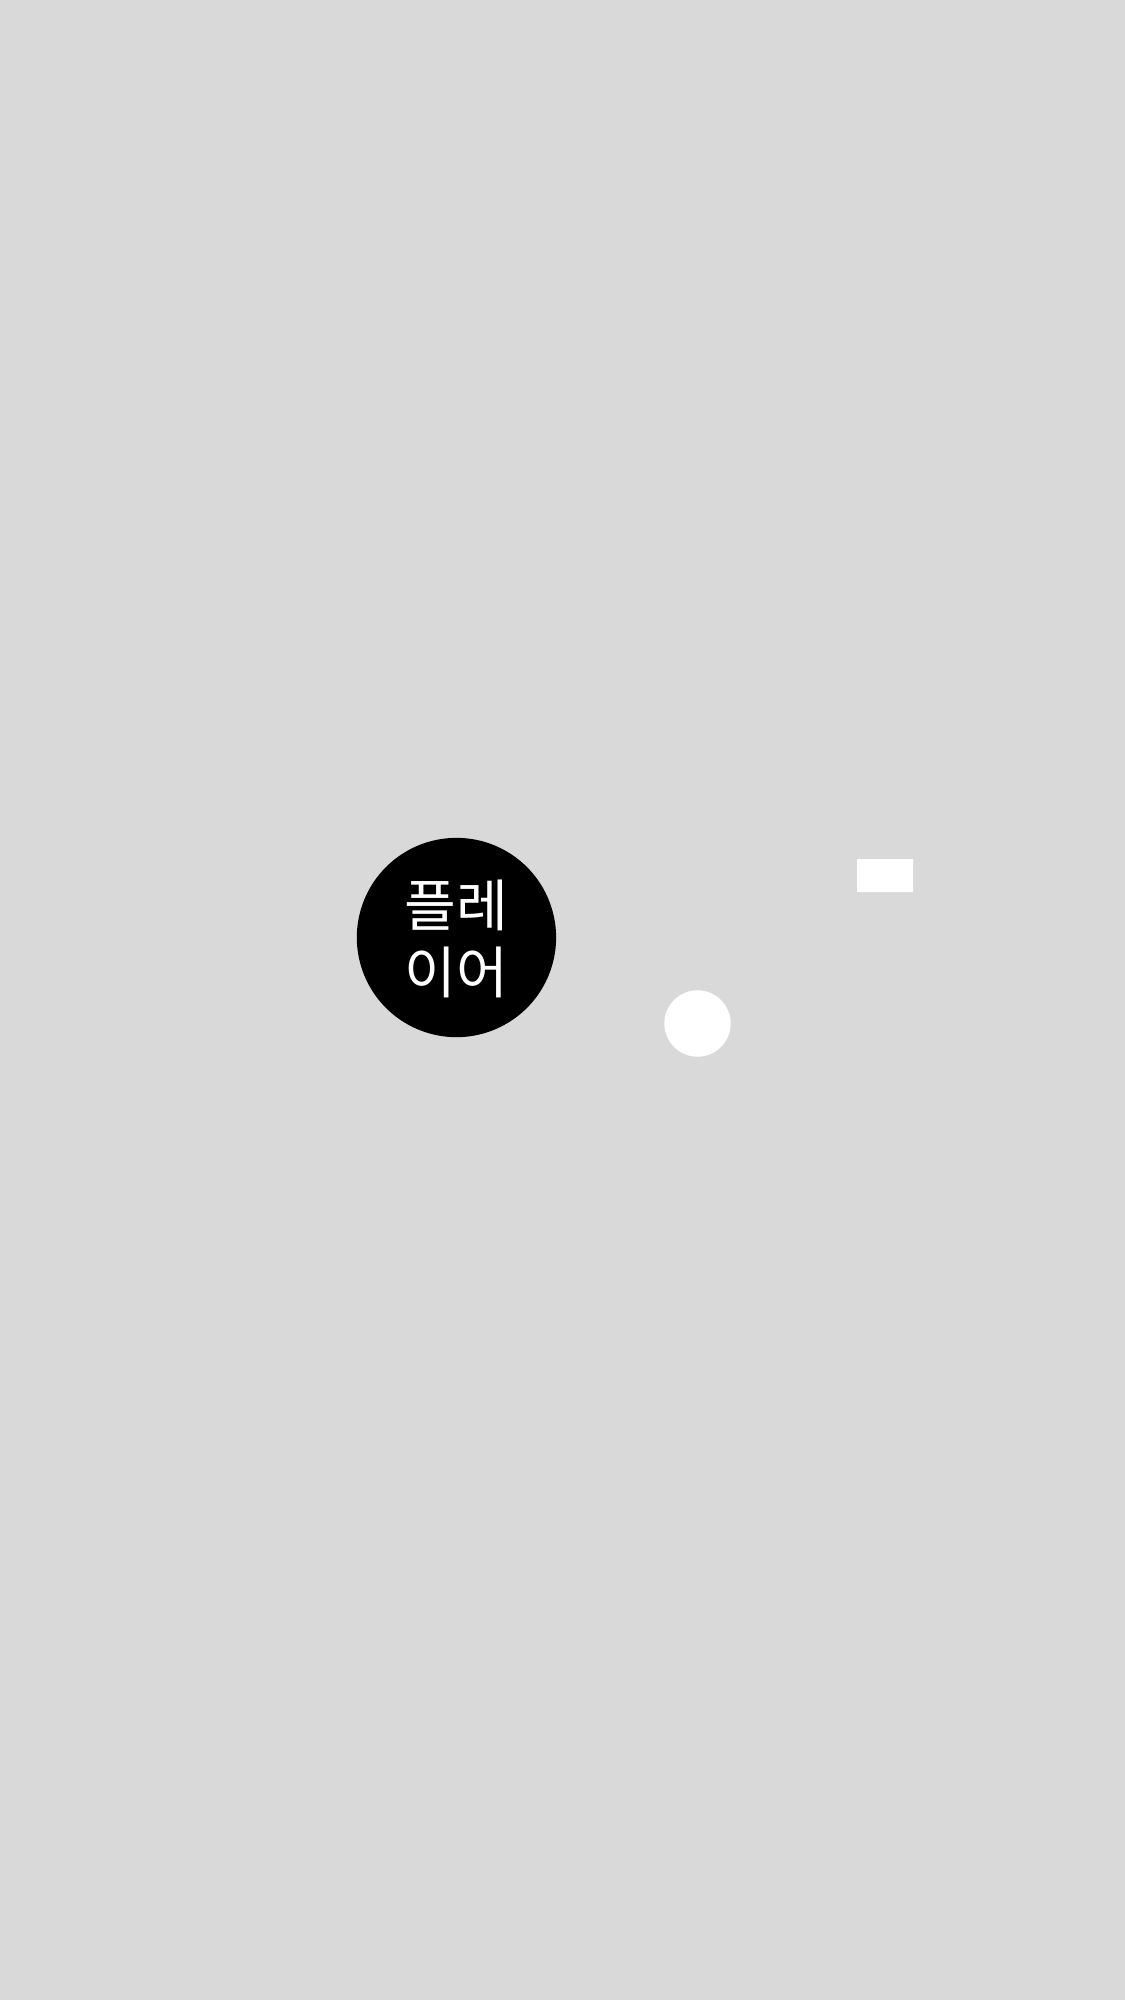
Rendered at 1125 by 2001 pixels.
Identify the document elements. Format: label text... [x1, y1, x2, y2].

text_box [663, 989, 732, 1058]
text_box 플레이어 [355, 836, 558, 1039]
text_box [856, 858, 914, 893]
